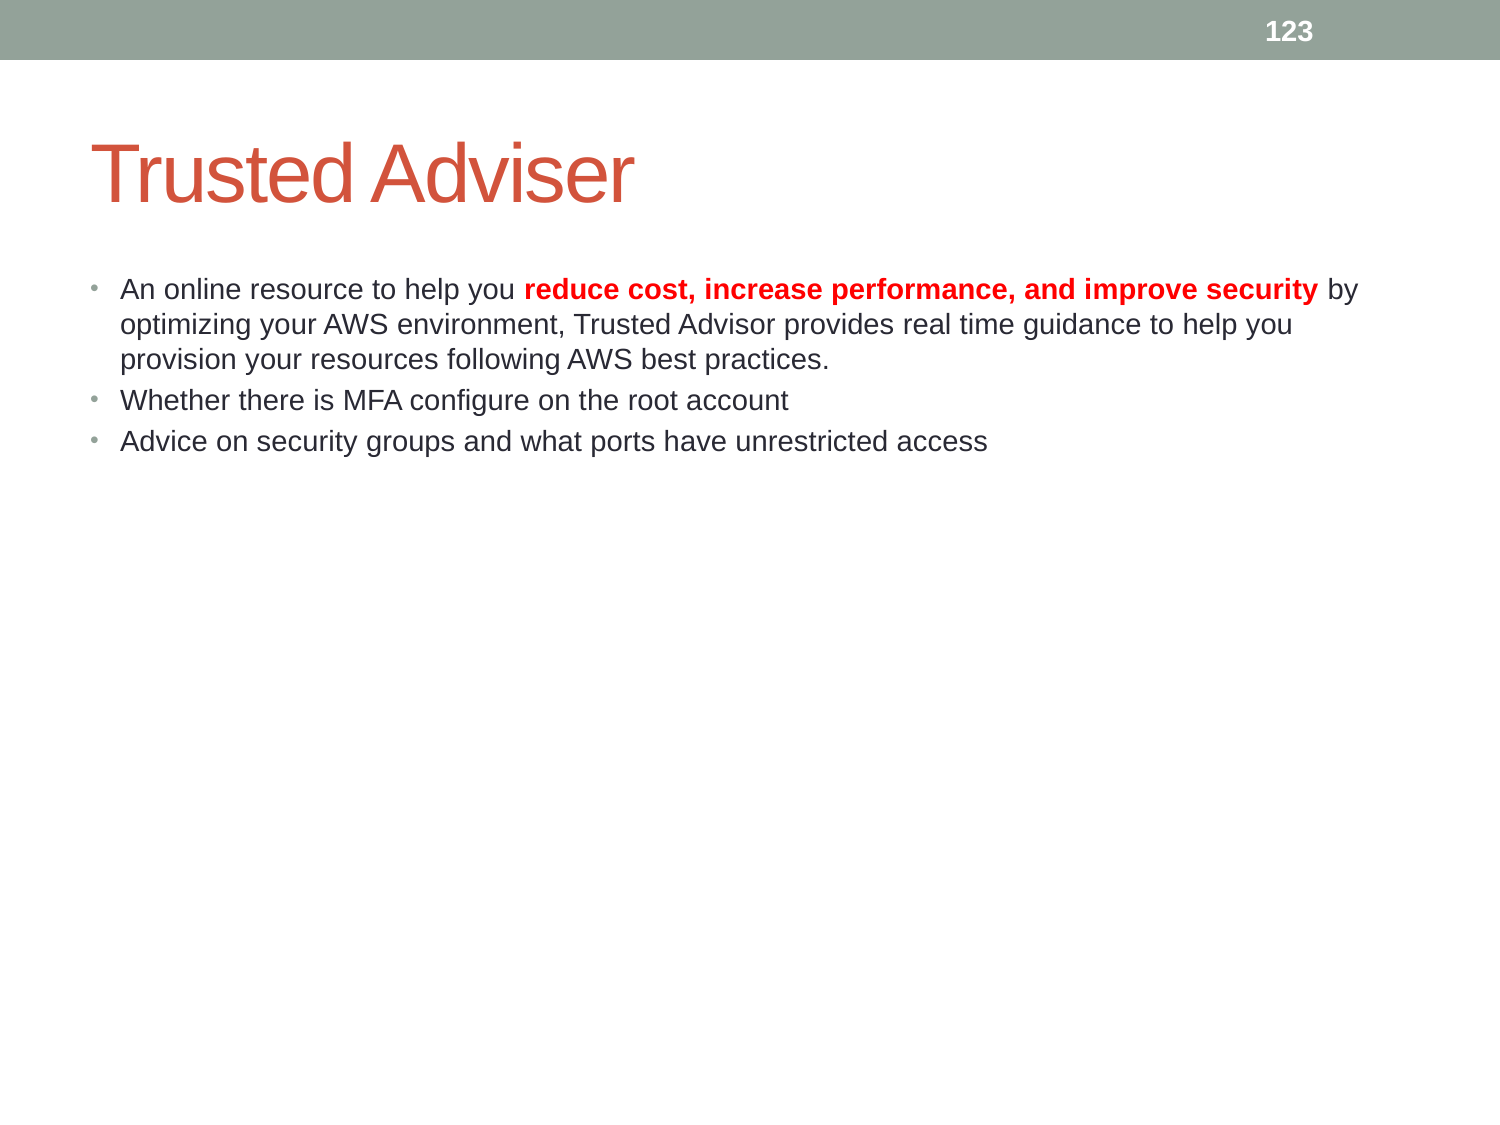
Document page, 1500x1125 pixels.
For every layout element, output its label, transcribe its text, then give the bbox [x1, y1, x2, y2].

title Trusted Adviser [75, 87, 1425, 250]
list An online resource to help you reduce cost, increase performance, and improve security by optimizing your AWS environment, Trusted Advisor provides real time guidance to help you provision your resources following AWS best practices. Whether there is MFA configure on the root account Advice on security groups and what ports have unrestricted access [75, 262, 1425, 1063]
slide_number 123 [1250, 3, 1425, 57]
